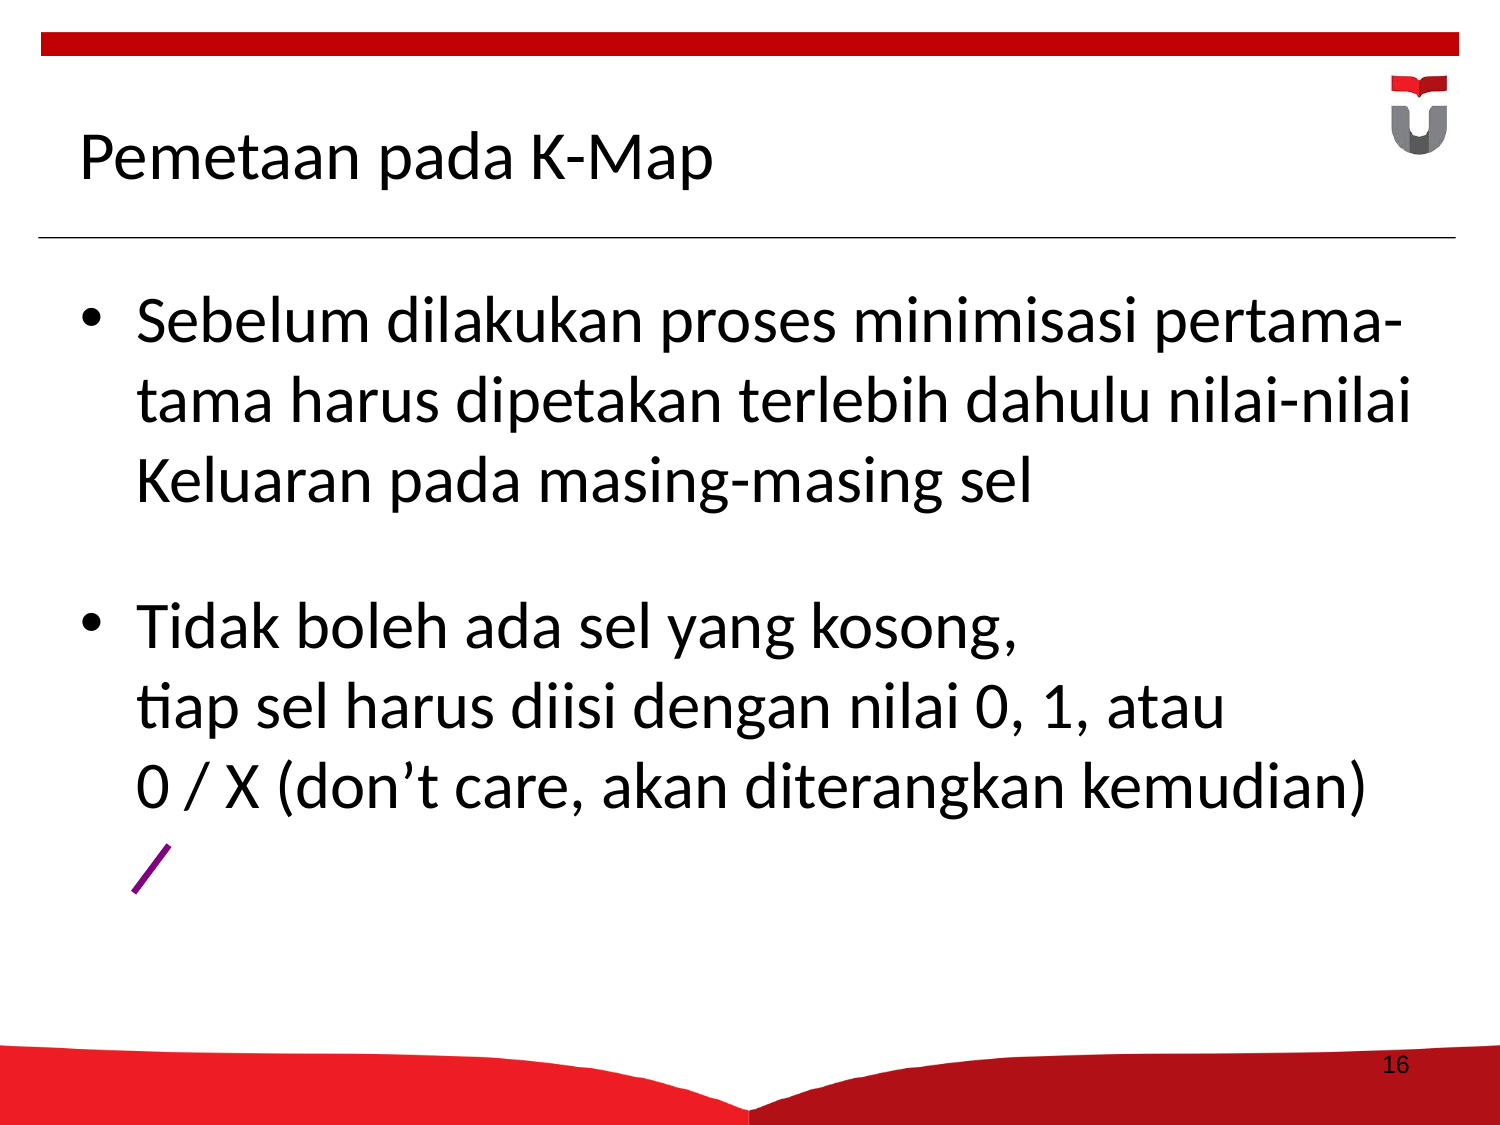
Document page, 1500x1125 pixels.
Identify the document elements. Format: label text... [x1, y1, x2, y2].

title Pemetaan pada K-Map [64, 103, 1415, 202]
slide_number 16 [1074, 1024, 1425, 1103]
list Sebelum dilakukan proses minimisasi pertama-tama harus dipetakan terlebih dahulu nilai-nilai Keluaran pada masing-masing sel Tidak boleh ada sel yang kosong, tiap sel harus diisi dengan nilai 0, 1, atau 0 / X (don’t care, akan diterangkan kemudian) [64, 268, 1447, 1013]
picture [1371, 56, 1459, 174]
picture [0, 1036, 1500, 1125]
